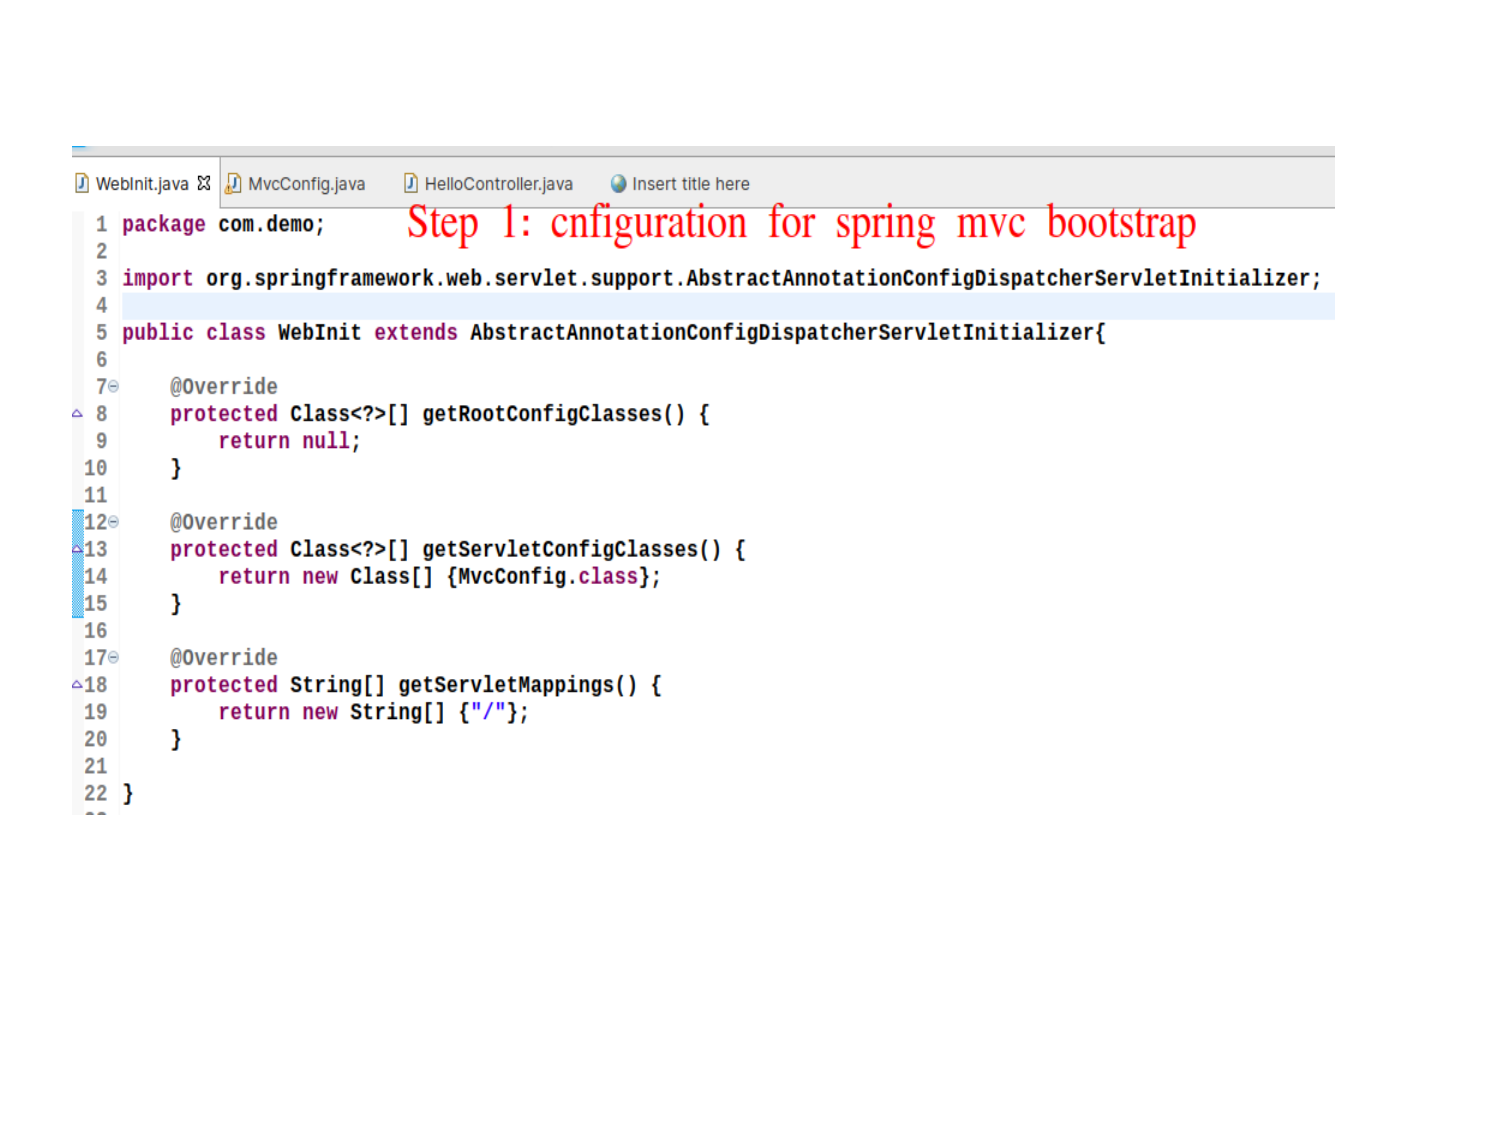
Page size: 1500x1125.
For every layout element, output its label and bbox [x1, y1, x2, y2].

picture [71, 146, 1335, 815]
text_box [61, 70, 1177, 351]
text_box [61, 403, 1177, 1125]
